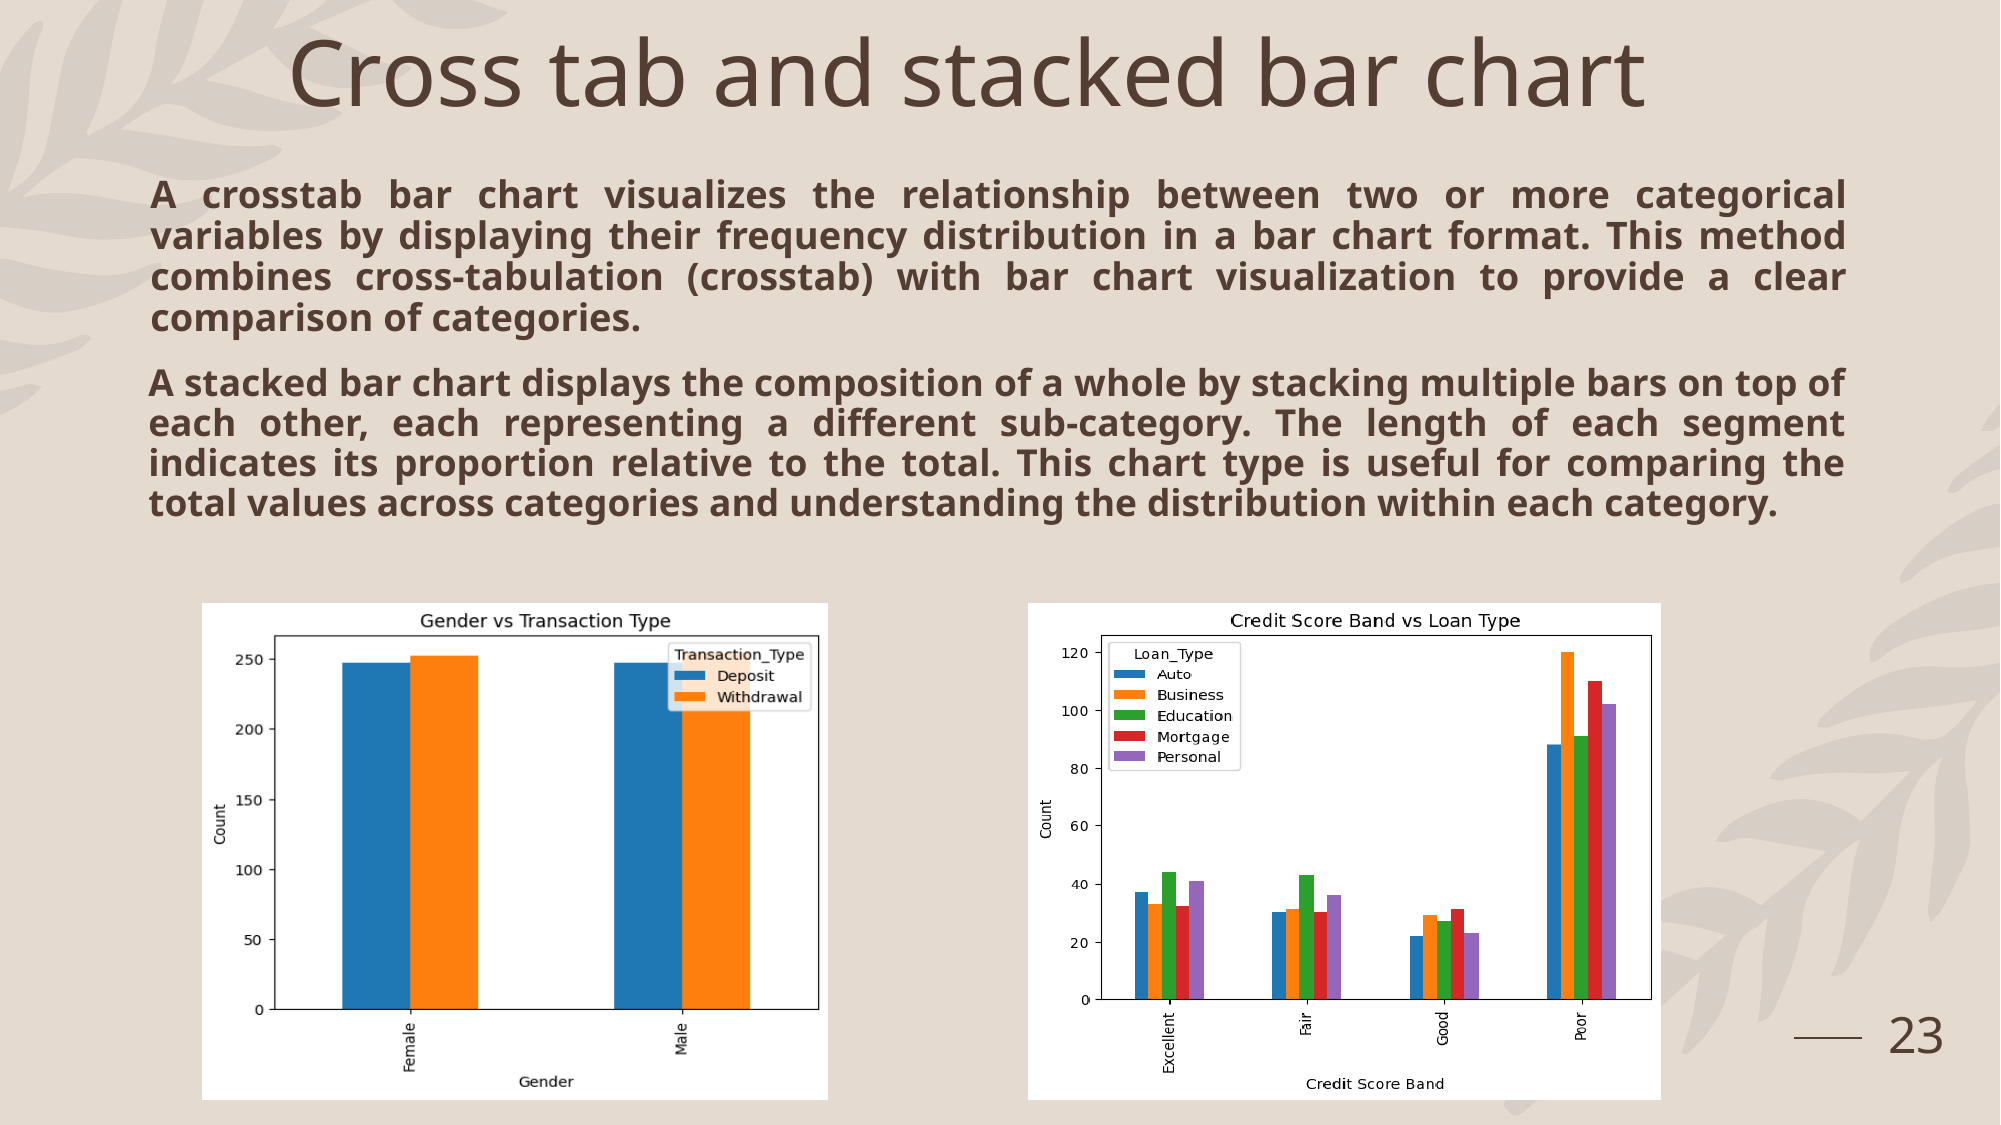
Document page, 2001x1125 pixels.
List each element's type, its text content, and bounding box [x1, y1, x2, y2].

text_box A stacked bar chart displays the composition of a whole by stacking multiple bars on top of each other, each representing a different sub-category. The length of each segment indicates its proportion relative to the total. This chart type is useful for comparing the total values across categories and understanding the distribution within each category. [133, 356, 1863, 553]
title Cross tab and stacked bar chart [117, 20, 1818, 134]
picture [202, 603, 828, 1100]
picture [1028, 603, 1661, 1100]
slide_number 23 [1862, 964, 1971, 1112]
list A crosstab bar chart visualizes the relationship between two or more categorical variables by displaying their frequency distribution in a bar chart format. This method combines cross-tabulation (crosstab) with bar chart visualization to provide a clear comparison of categories. [135, 167, 1865, 349]
